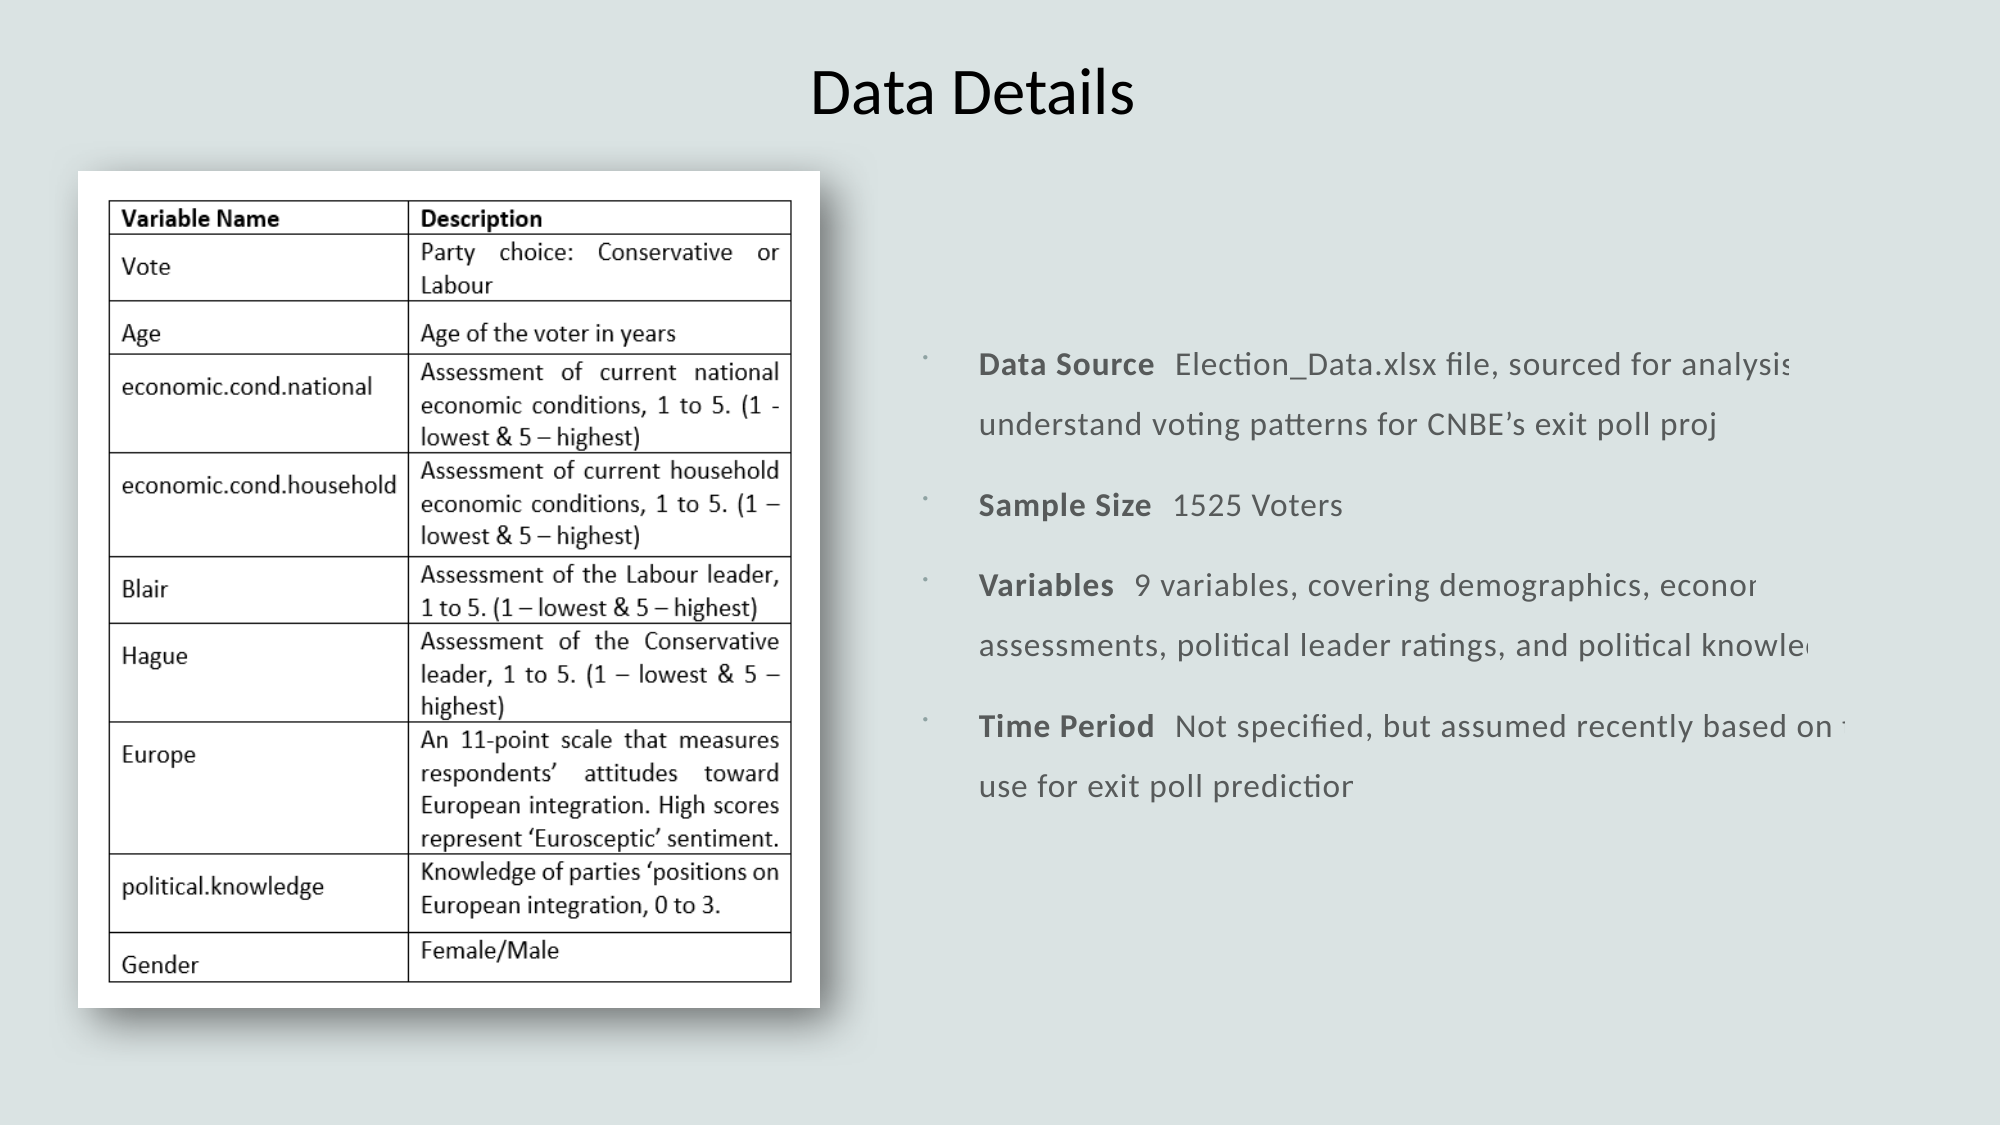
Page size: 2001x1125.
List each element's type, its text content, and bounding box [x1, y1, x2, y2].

picture [78, 171, 820, 1008]
title Data Details [766, 47, 1180, 136]
list Data Source: Election_Data.xlsx file, sourced for analysis to understand voting patterns for CNBE’s exit poll project. Sample Size: 1525 Voters. Variables: 9 variables, covering demographics, economic assessments, political leader ratings, and political knowledge. Time Period: Not specified, but assumed recently based on the use for exit poll predictions. [904, 314, 1967, 844]
